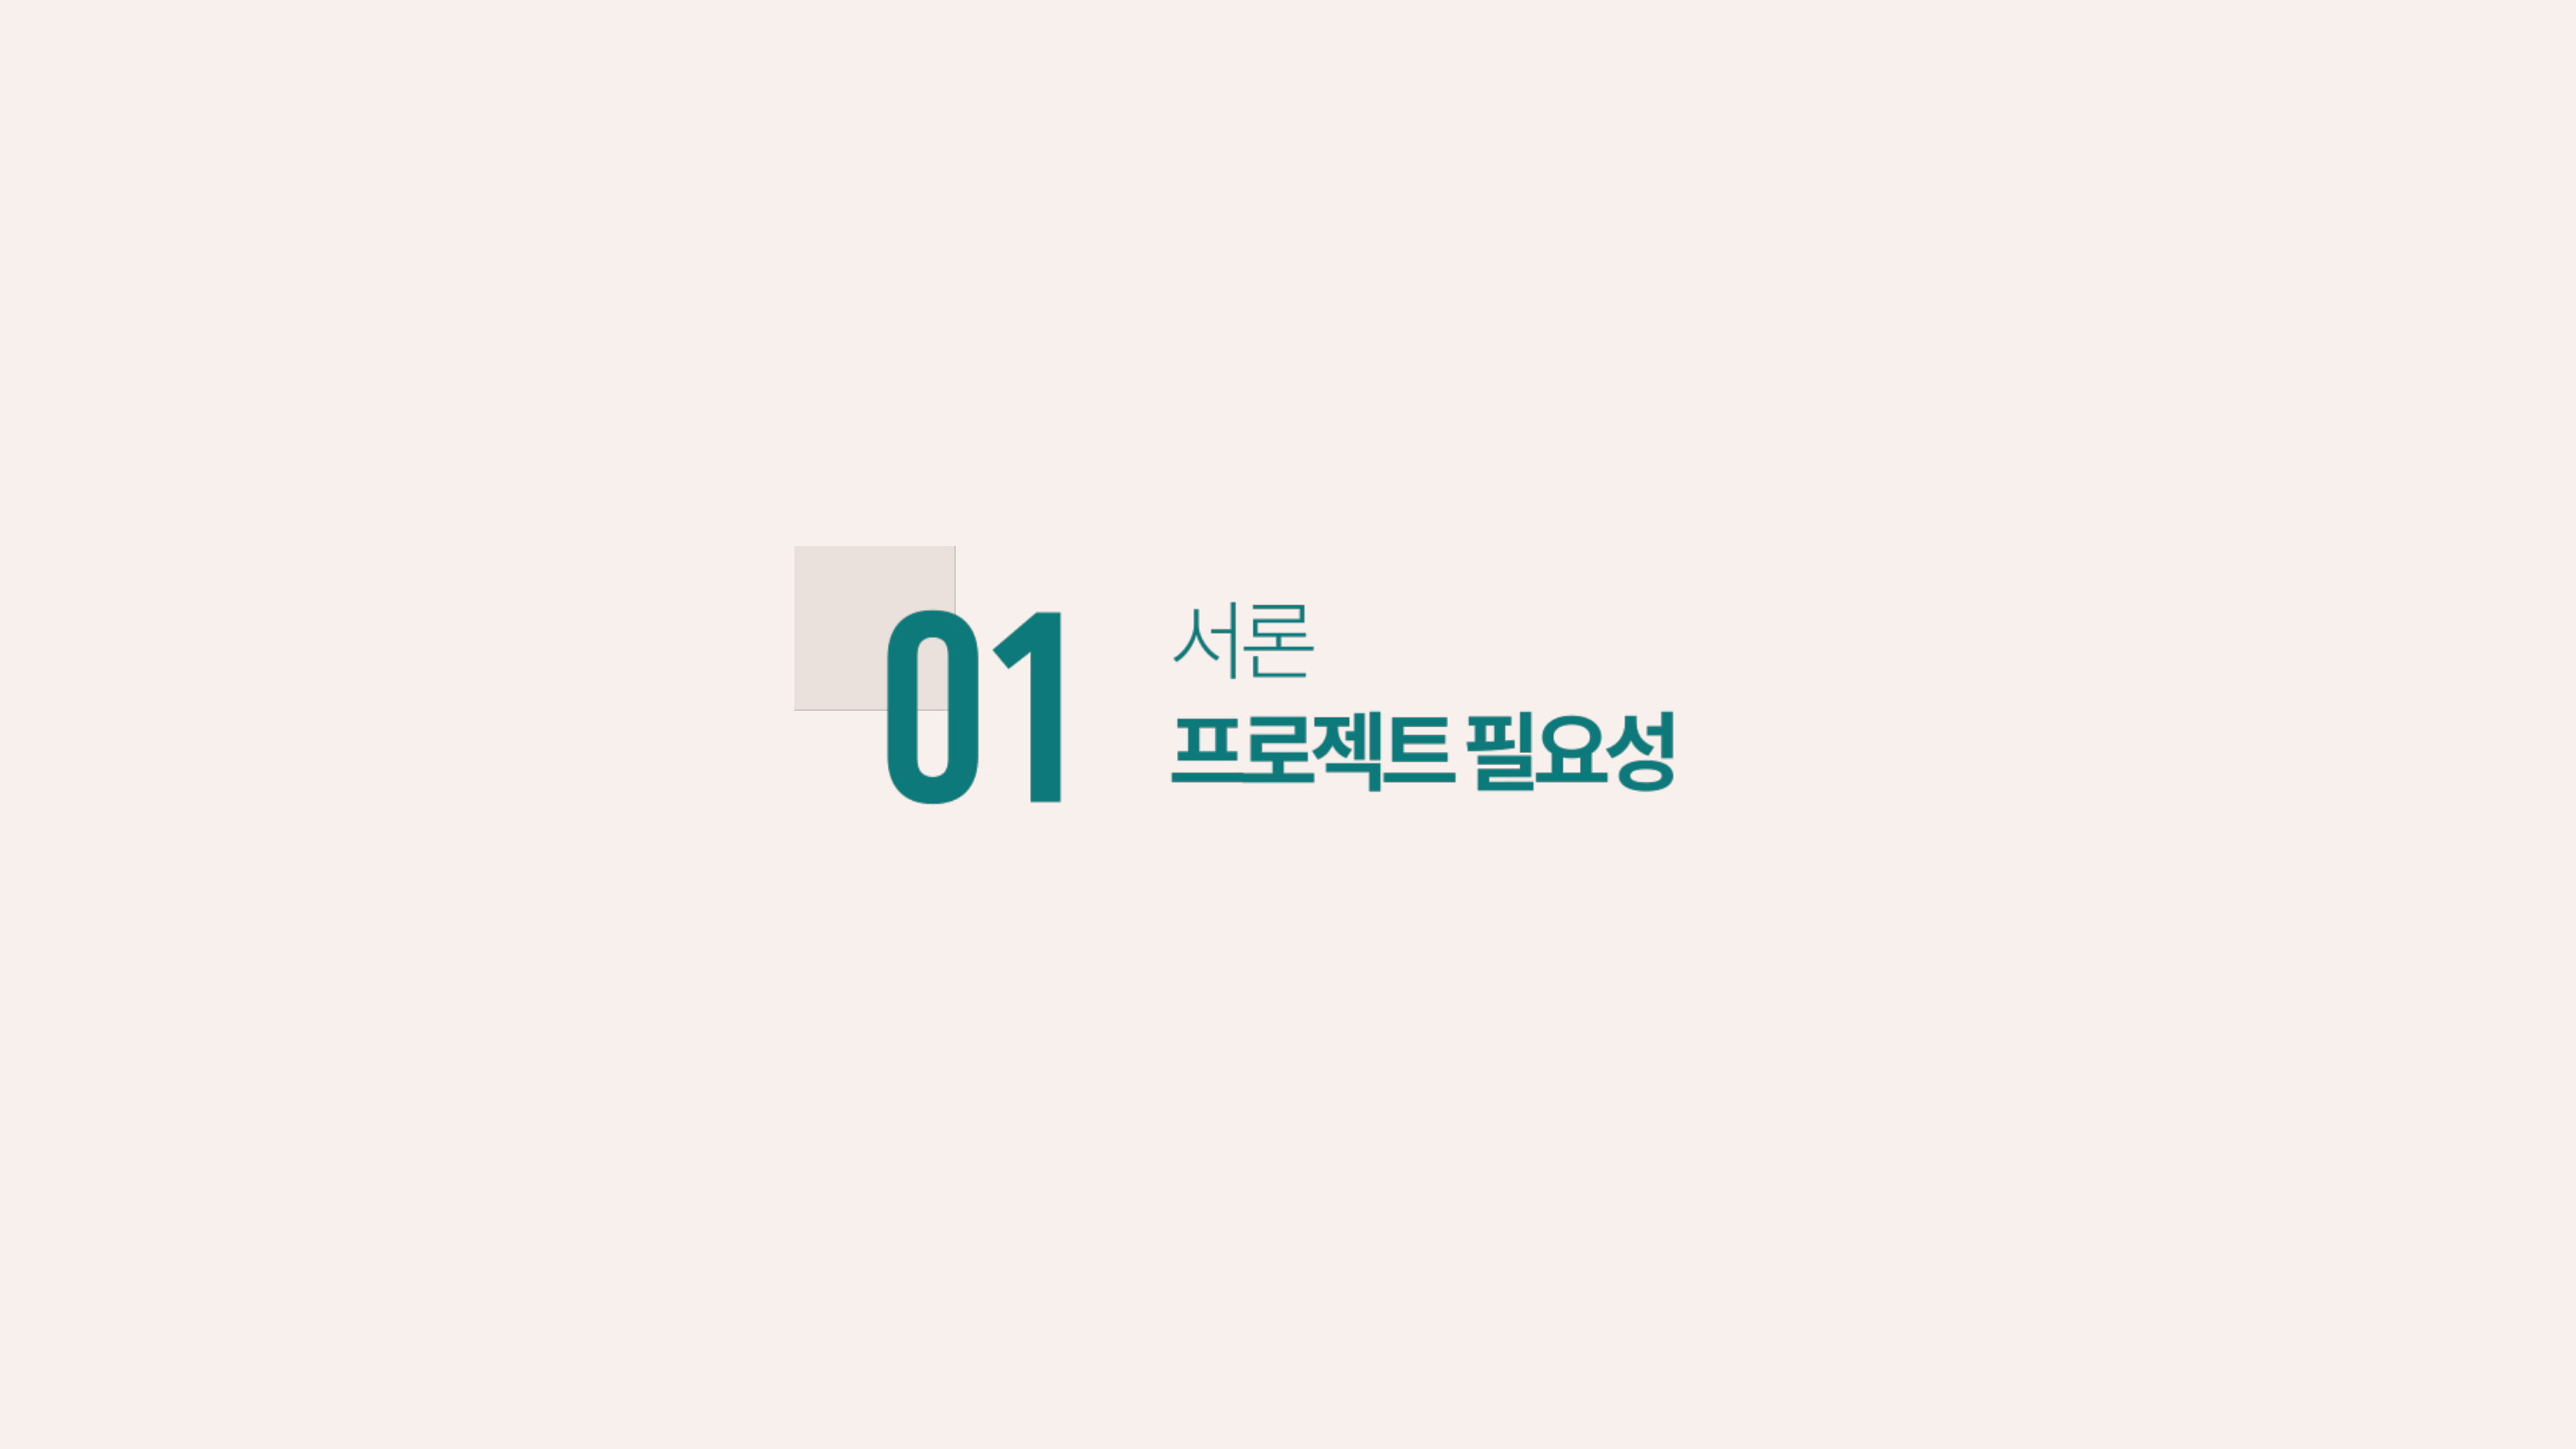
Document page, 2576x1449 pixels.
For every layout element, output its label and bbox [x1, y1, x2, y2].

picture [838, 556, 1719, 969]
text_box [794, 545, 957, 712]
